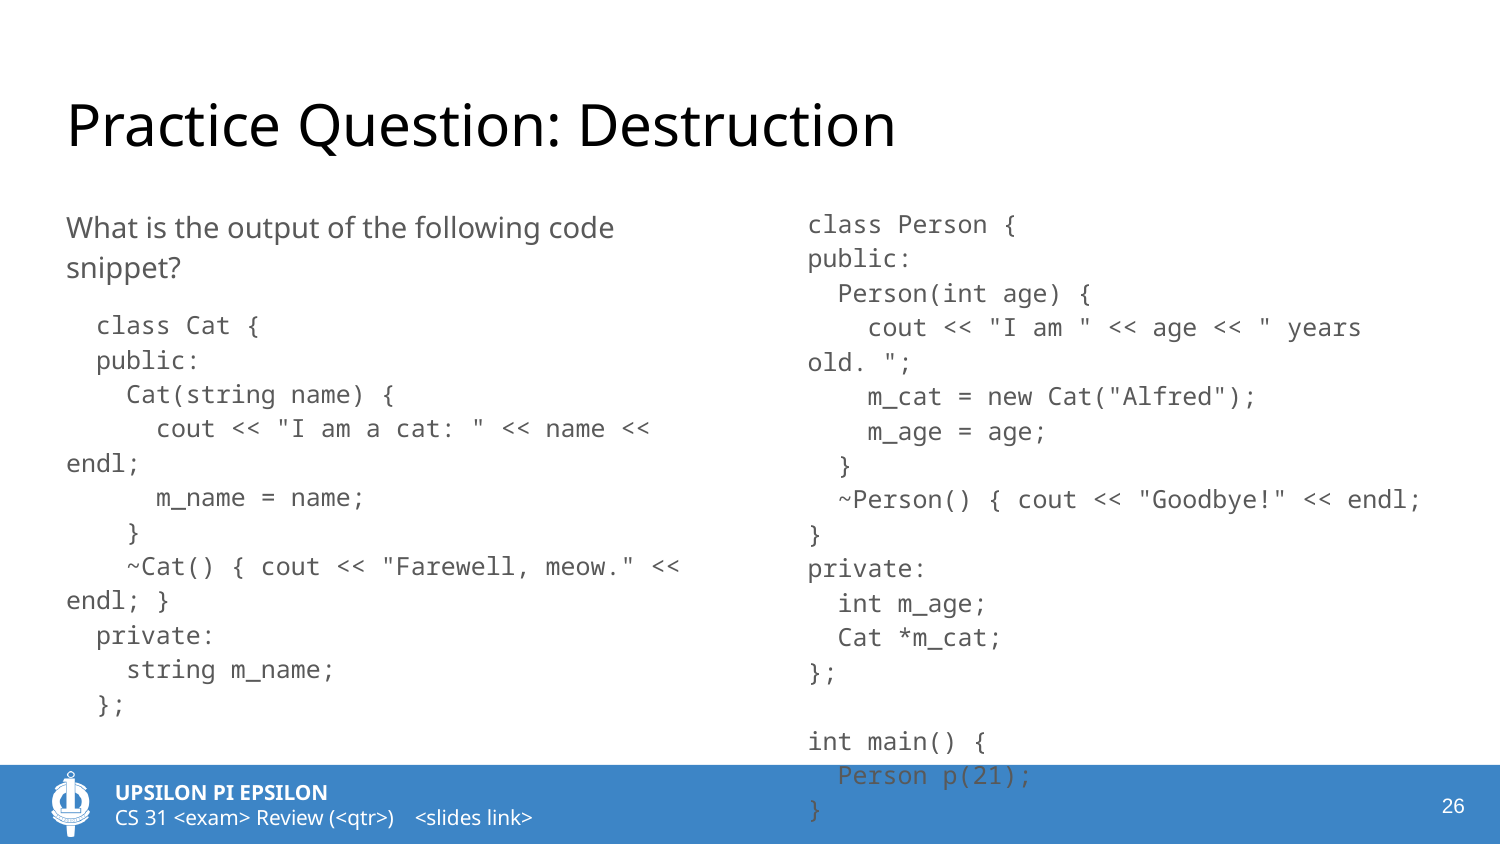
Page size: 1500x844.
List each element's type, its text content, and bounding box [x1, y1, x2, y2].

list What is the output of the following code snippet? class Cat { public: Cat(string name) { cout << "I am a cat: " << name << endl; m_name = name; } ~Cat() { cout << "Farewell, meow." << endl; } private: string m_name; }; [51, 189, 708, 750]
list class Person { public: Person(int age) { cout << "I am " << age << " years old. "; m_cat = new Cat("Alfred"); m_age = age; } ~Person() { cout << "Goodbye!" << endl; } private: int m_age; Cat *m_cat; }; int main() { Person p(21); } [792, 189, 1449, 750]
picture [51, 771, 90, 837]
title Practice Question: Destruction [51, 72, 1449, 167]
slide_number ‹#› [1389, 764, 1480, 844]
